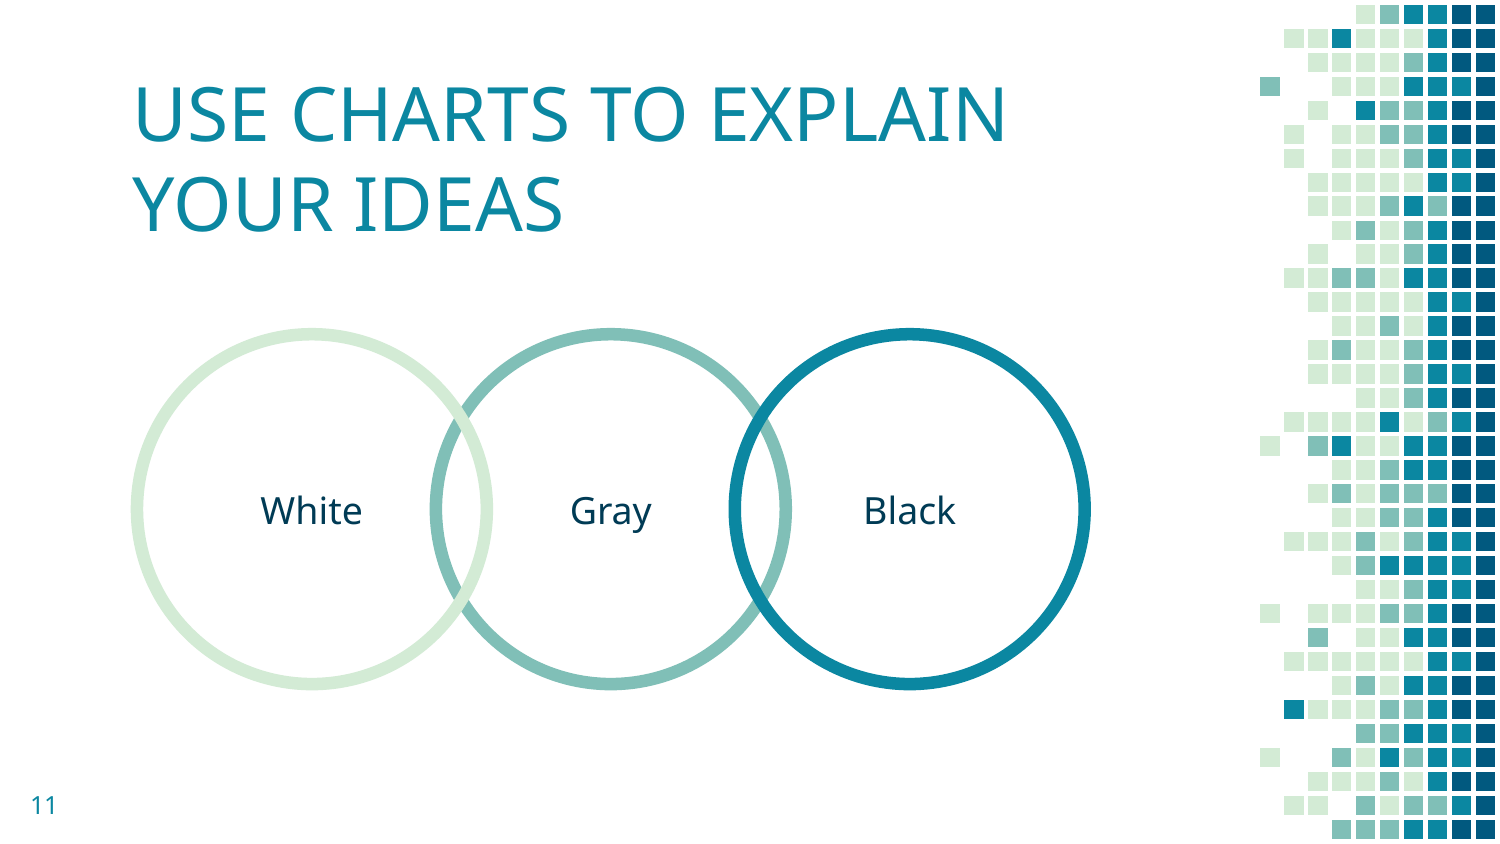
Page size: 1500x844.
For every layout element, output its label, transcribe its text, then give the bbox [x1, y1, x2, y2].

text_box White [136, 334, 487, 685]
text_box Black [734, 334, 1085, 685]
text_box Gray [461, 334, 760, 685]
title USE CHARTS TO EXPLAIN YOUR IDEAS [117, 121, 1227, 262]
slide_number 11 [15, 774, 105, 839]
